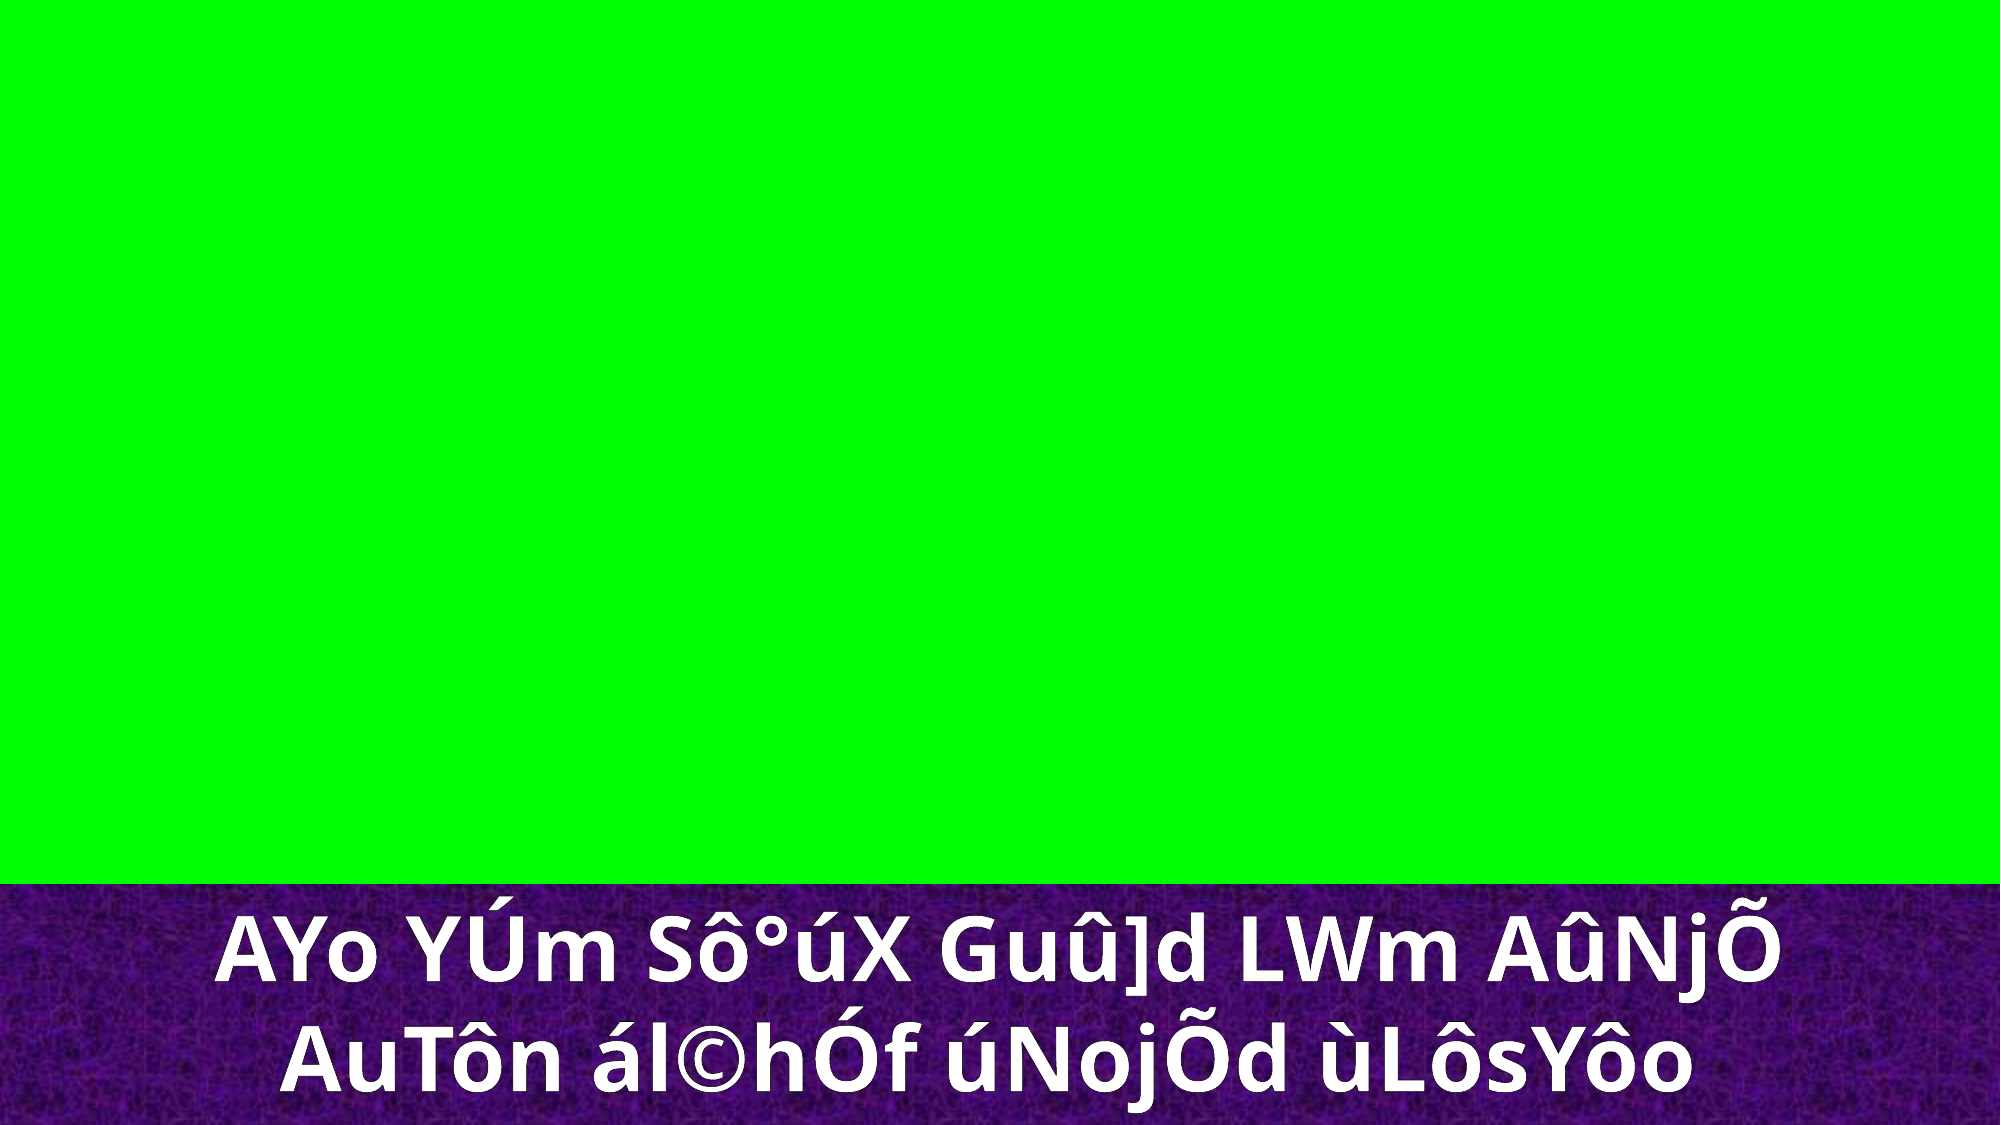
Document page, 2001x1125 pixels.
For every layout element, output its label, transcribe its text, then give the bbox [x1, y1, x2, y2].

text_box AYo YÚm Sô°úX Guû]d LWm AûNjÕ AuTôn ál©hÓf úNojÕd ùLôsYôo [48, 882, 1952, 1118]
text_box [0, 884, 2000, 1125]
